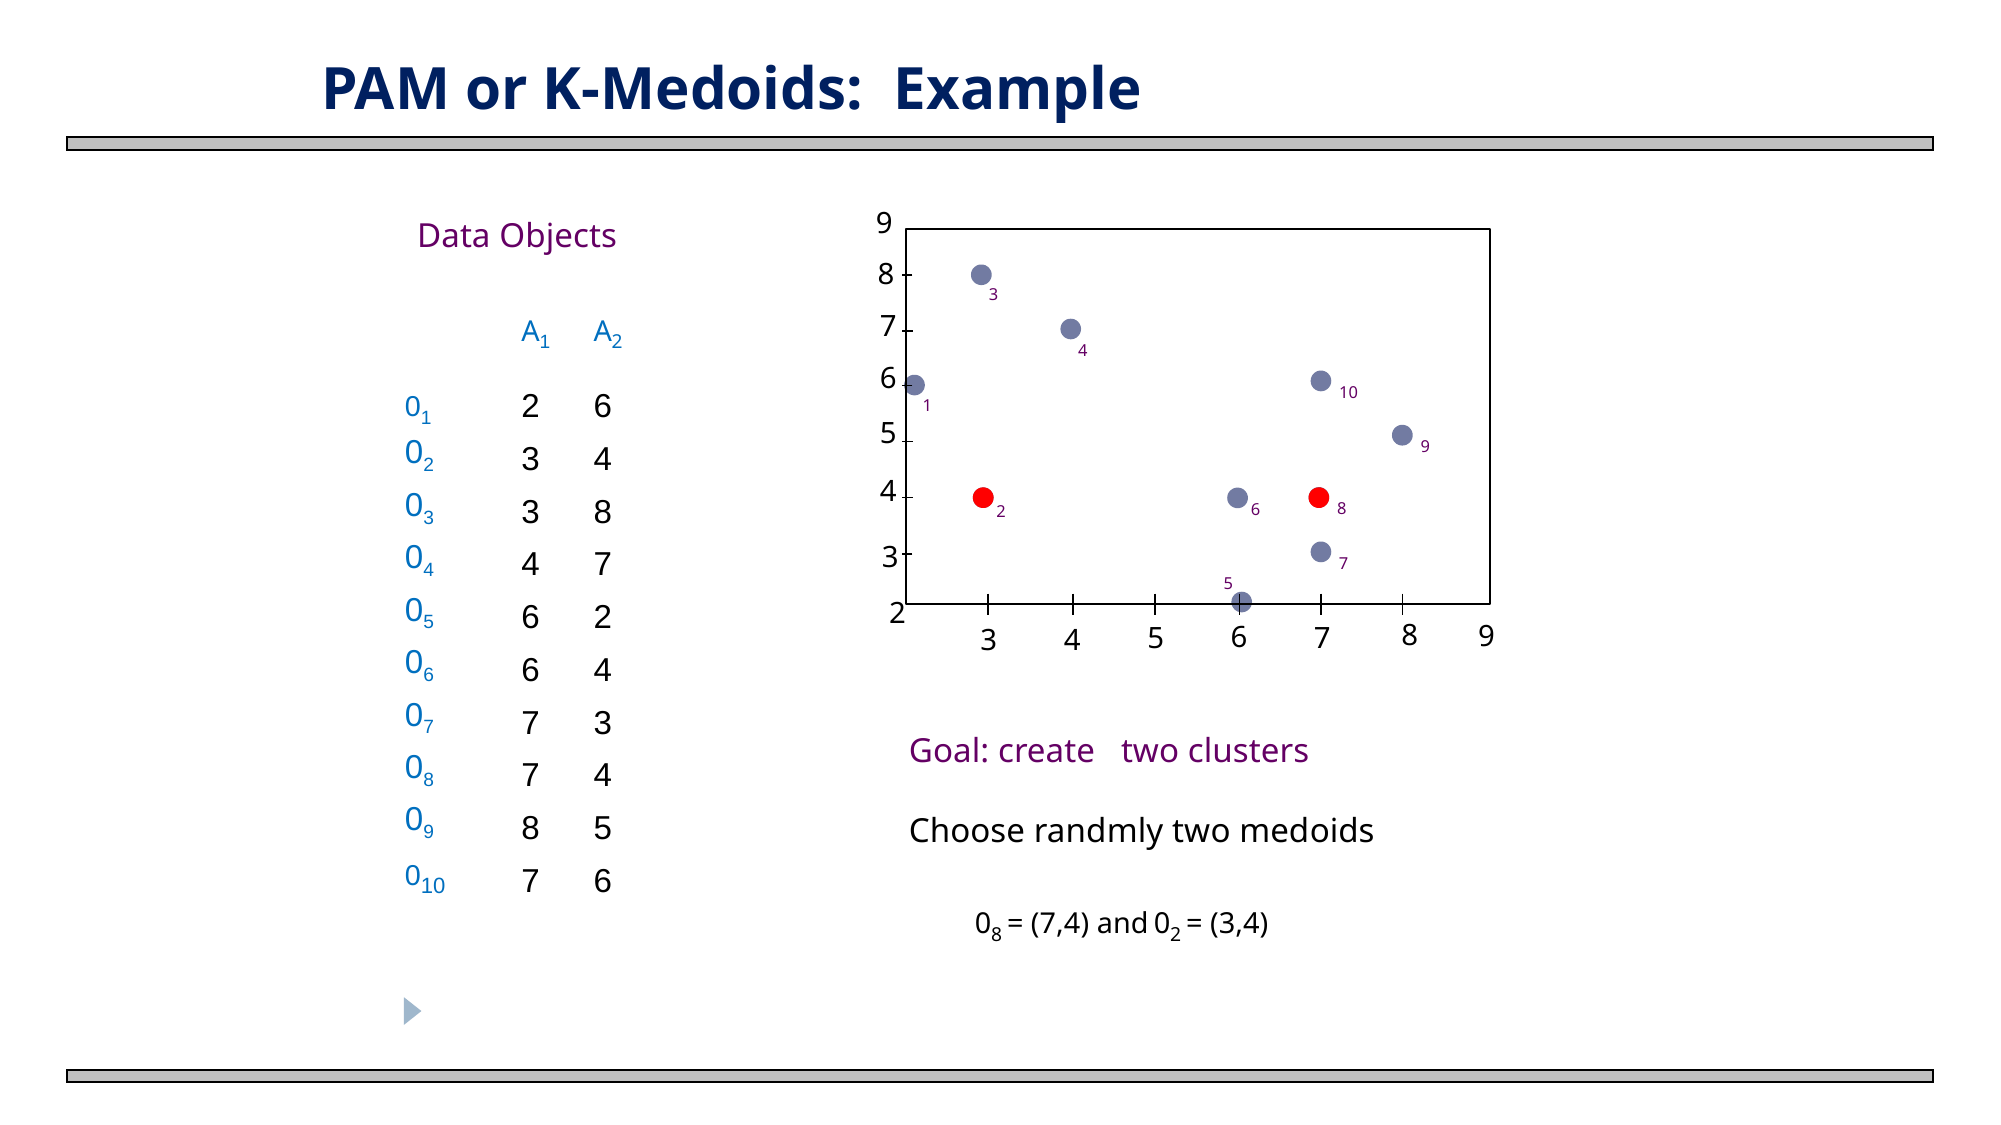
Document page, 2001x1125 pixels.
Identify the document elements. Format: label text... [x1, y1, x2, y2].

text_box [402, 217, 639, 931]
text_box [873, 206, 1502, 658]
title PAM or K-Medoids: Example [306, 41, 1665, 129]
text_box [403, 997, 422, 1025]
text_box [906, 732, 1399, 950]
